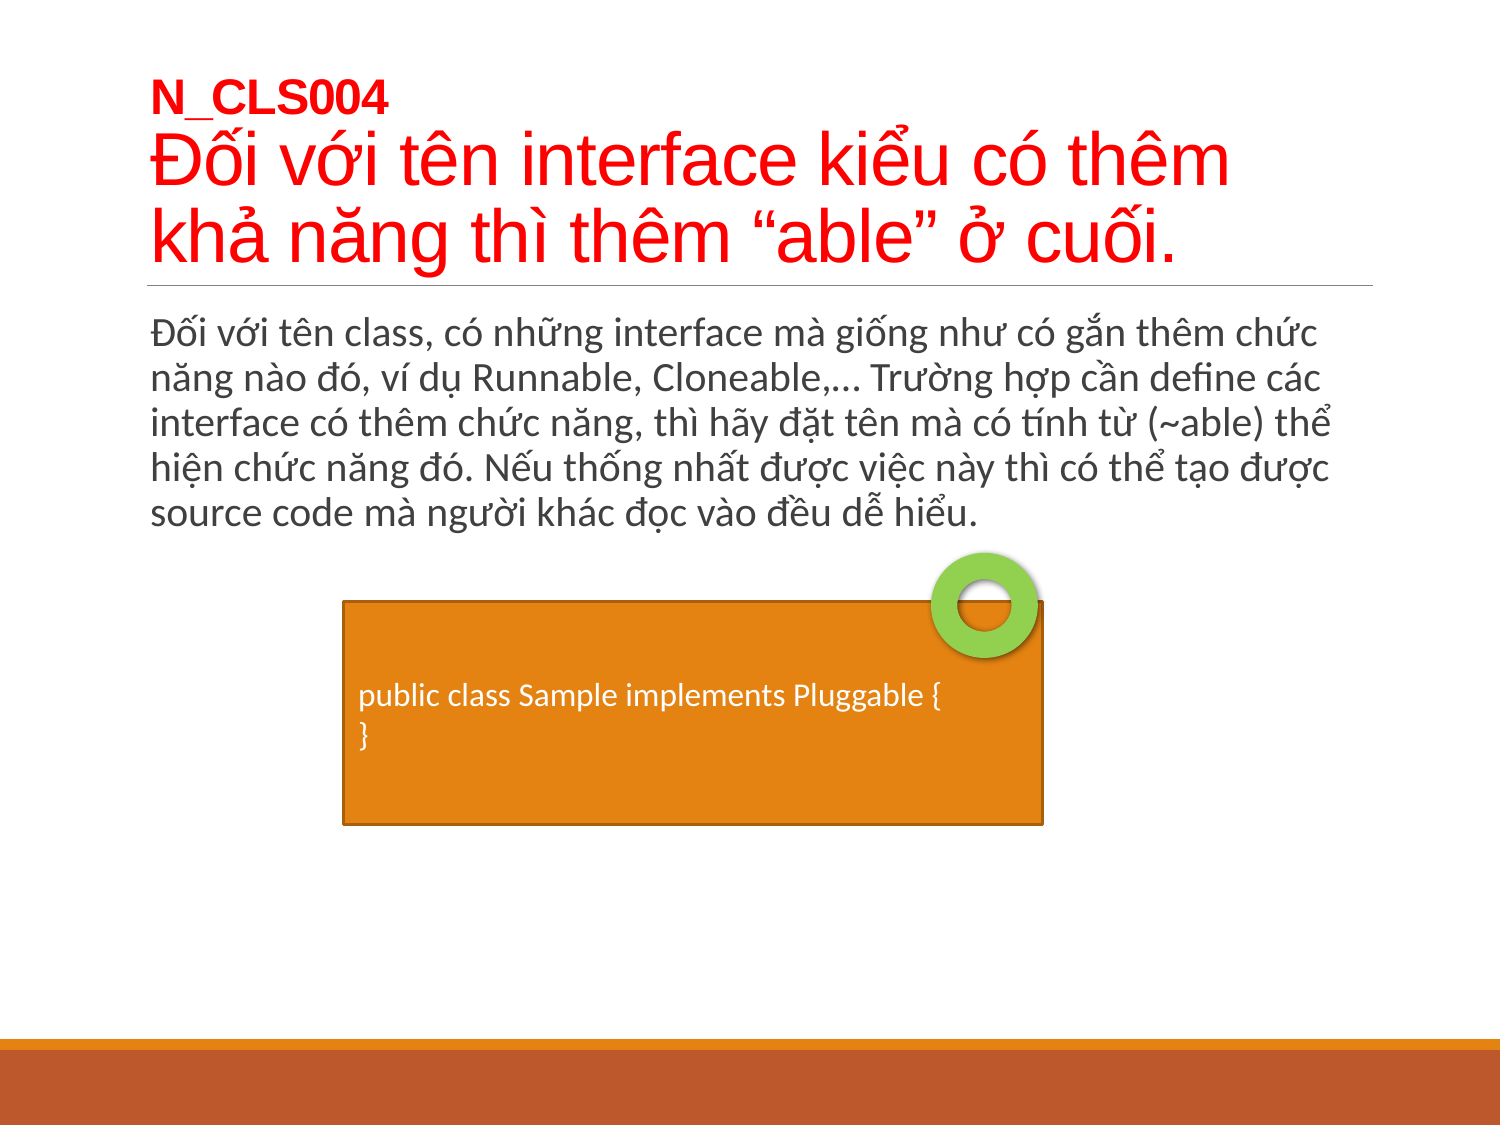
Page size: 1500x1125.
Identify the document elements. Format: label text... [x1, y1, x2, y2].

list Đối với tên class, có những interface mà giống như có gắn thêm chức năng nào đó, ví dụ Runnable, Cloneable,… Trường hợp cần define các interface có thêm chức năng, thì hãy đặt tên mà có tính từ (~able) thể hiện chức năng đó. Nếu thống nhất được việc này thì có thể tạo được source code mà người khác đọc vào đều dễ hiểu. [135, 302, 1373, 963]
text_box public class Sample implements Pluggable { } [342, 600, 1044, 826]
title N_CLS004 Đối với tên interface kiểu có thêm khả năng thì thêm “able” ở cuối. [135, 47, 1373, 285]
text_box [930, 552, 1038, 658]
